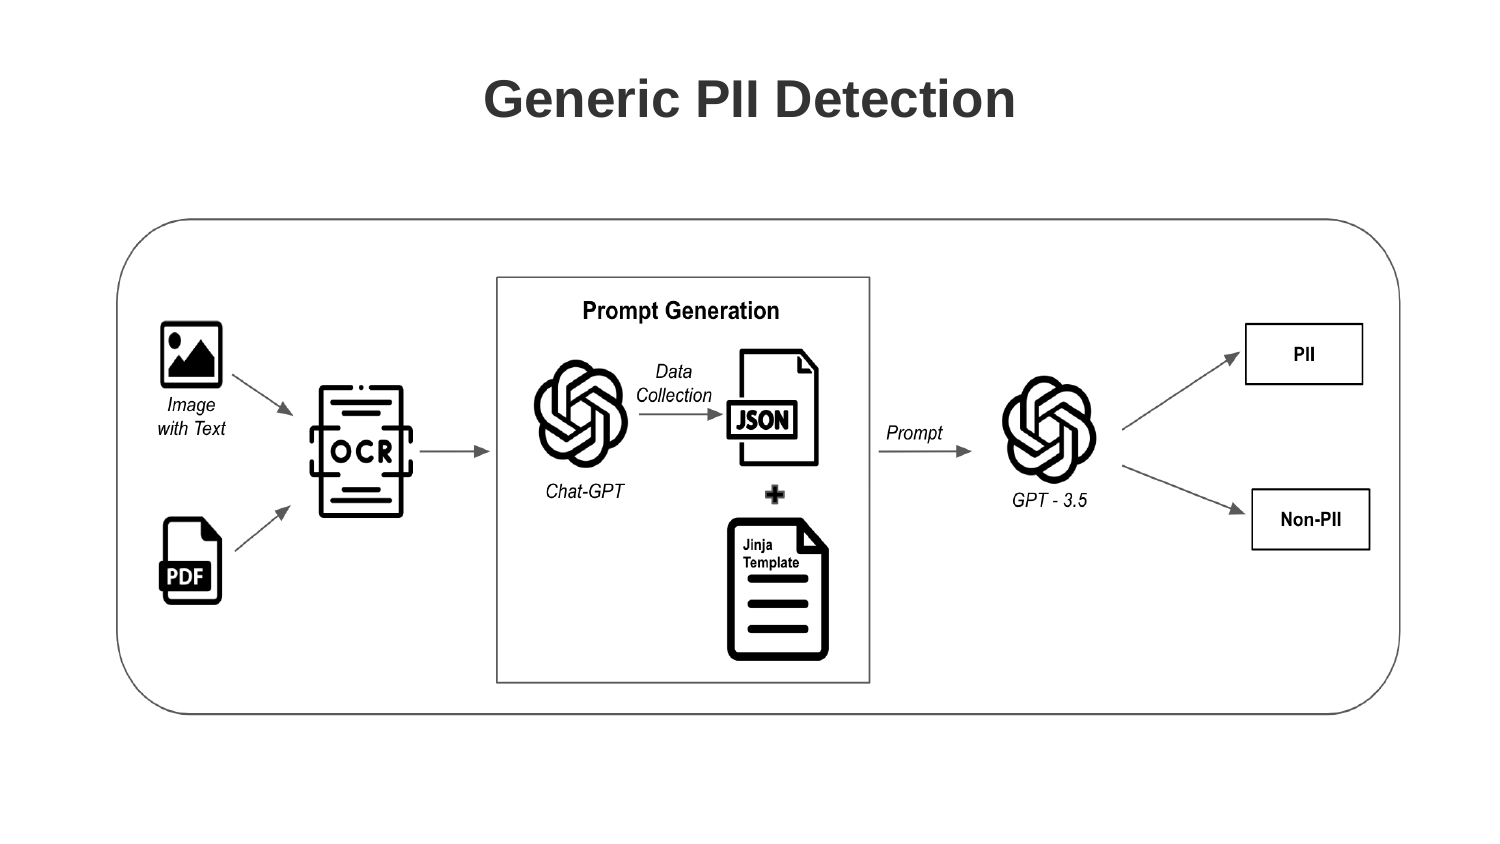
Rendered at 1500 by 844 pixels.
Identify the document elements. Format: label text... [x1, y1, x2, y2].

title Generic PII Detection [51, 49, 1449, 144]
picture [106, 192, 1413, 735]
